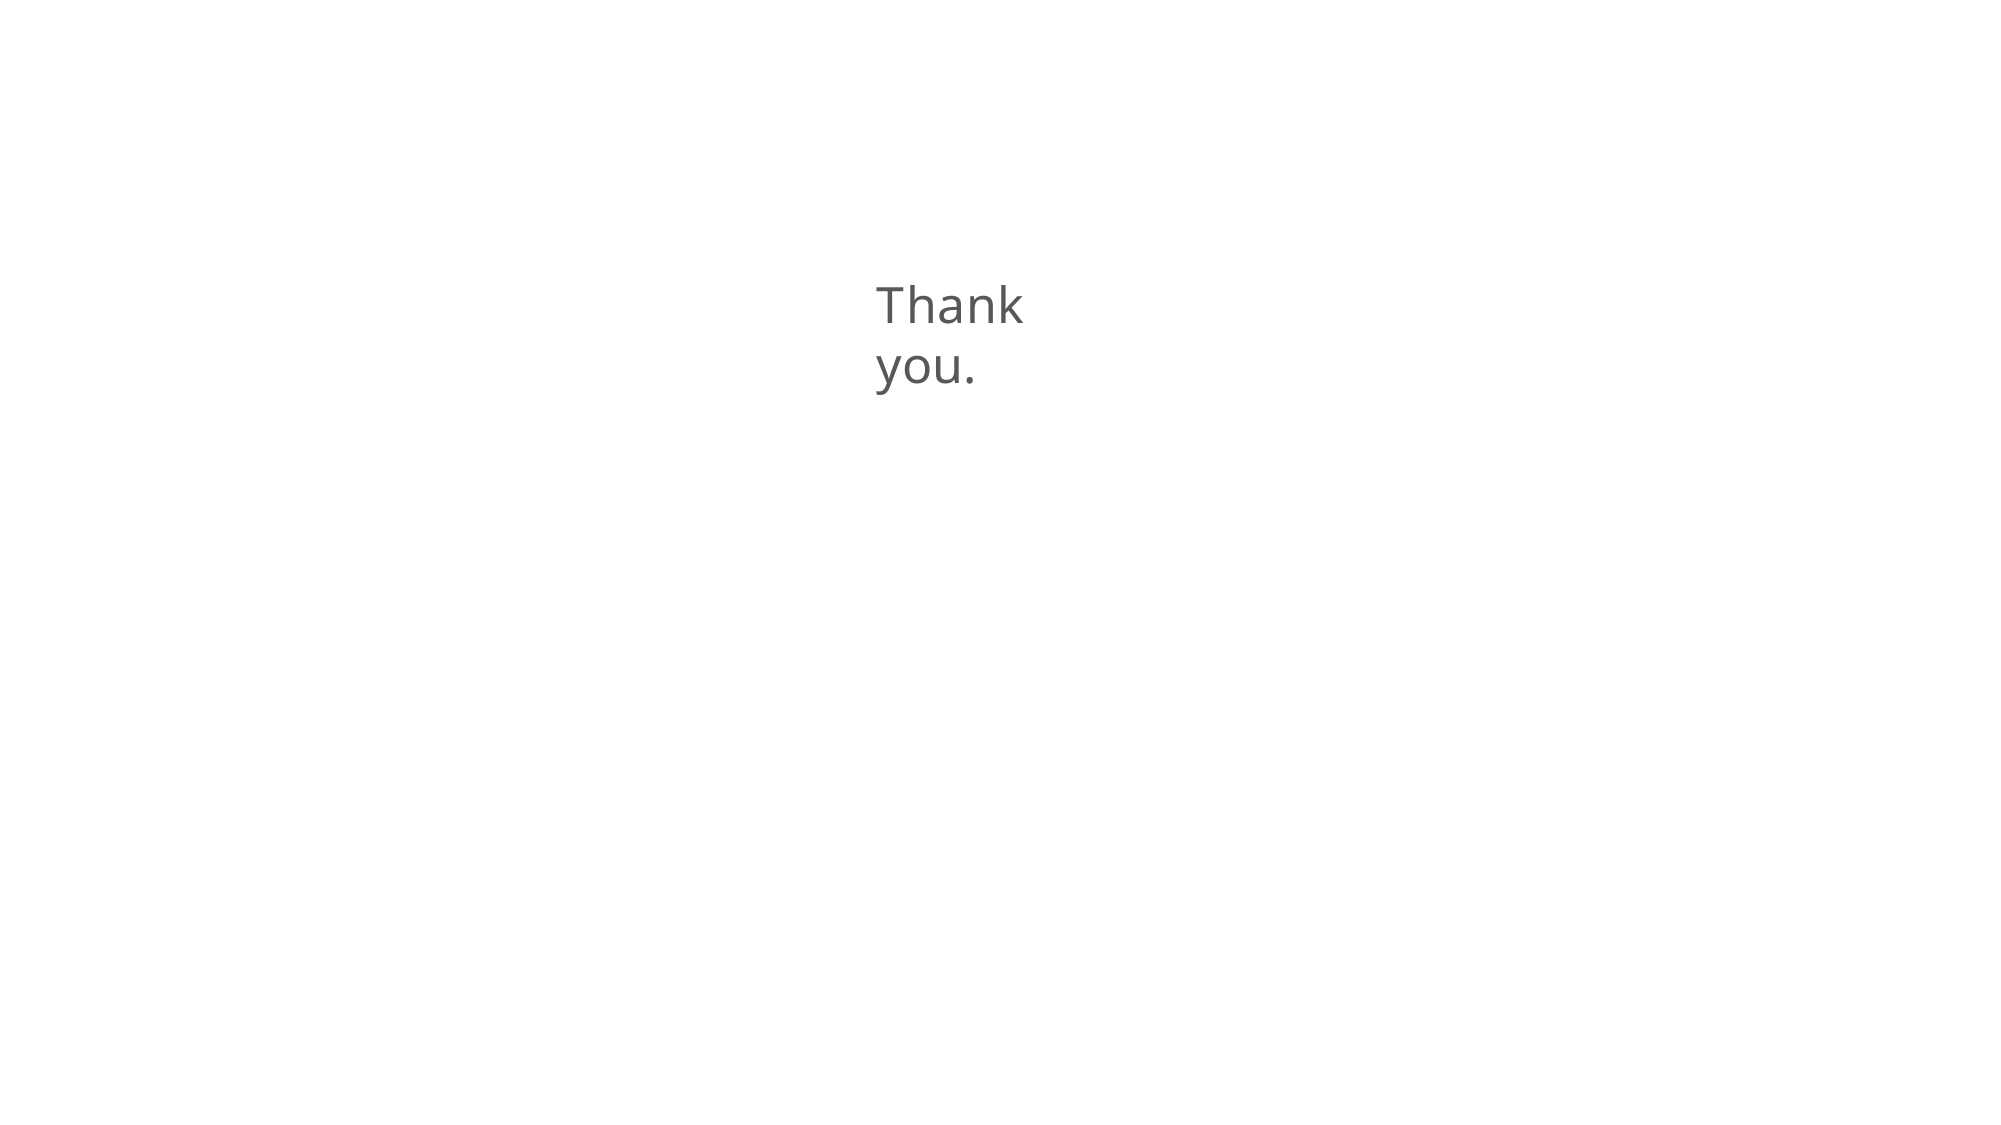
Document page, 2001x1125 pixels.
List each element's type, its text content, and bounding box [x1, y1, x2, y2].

text_box Thank you. [874, 271, 1126, 394]
